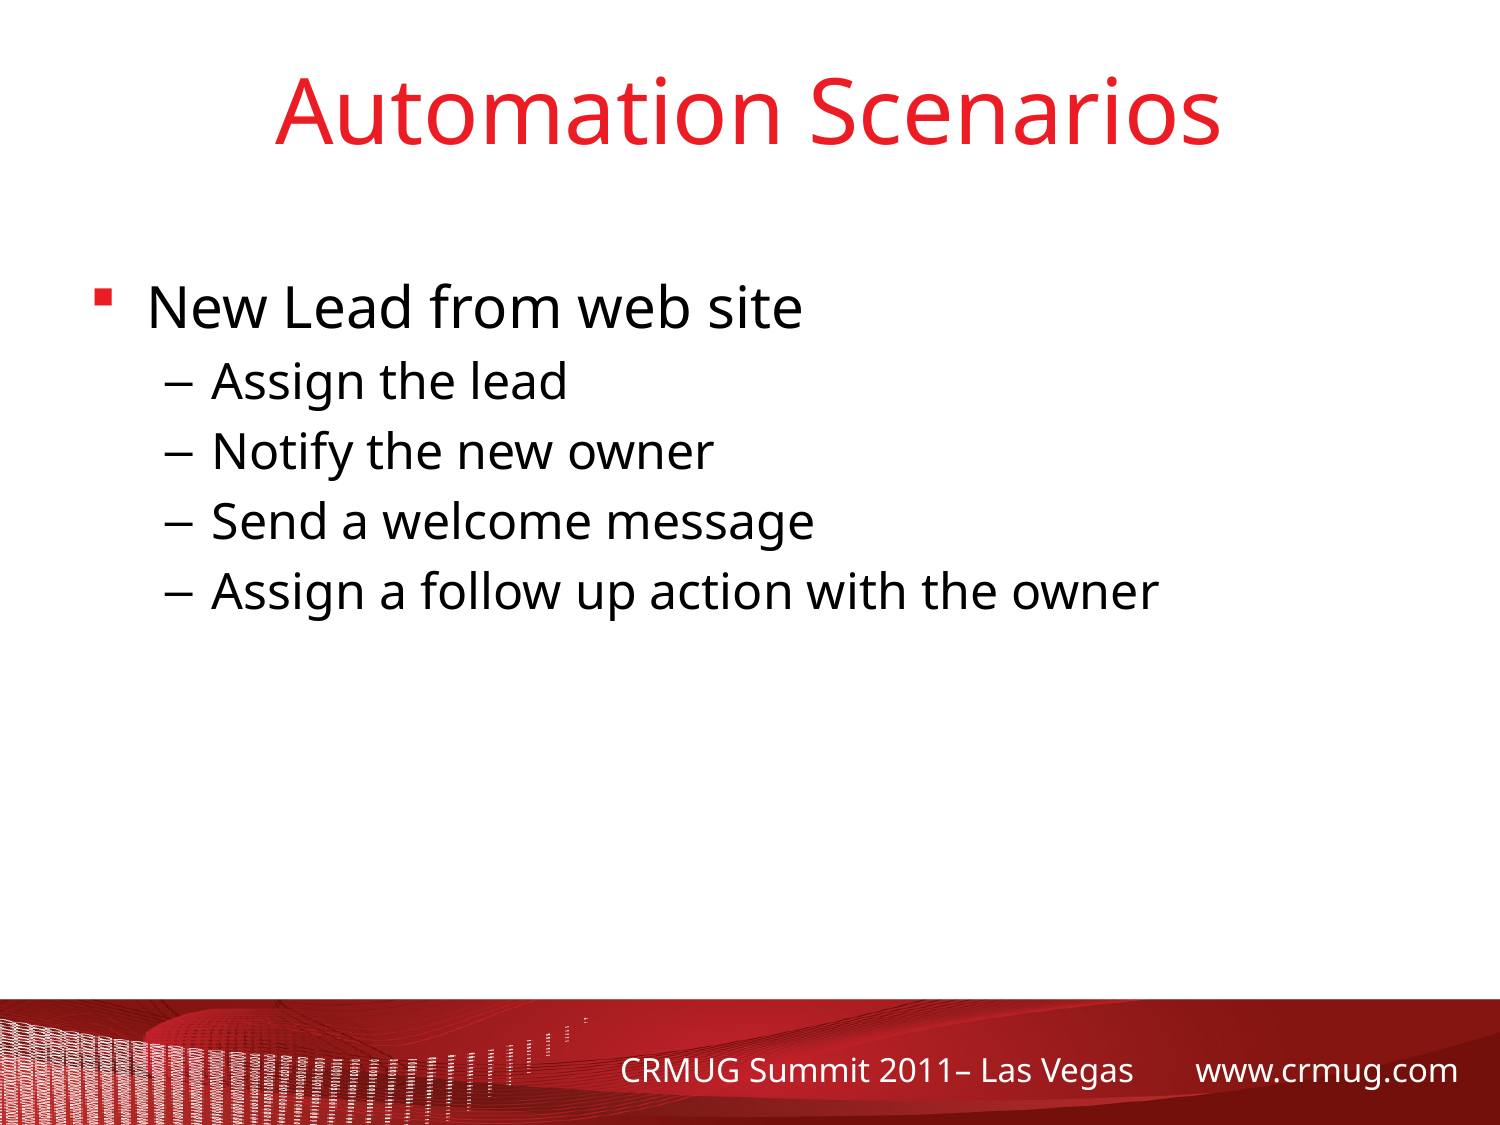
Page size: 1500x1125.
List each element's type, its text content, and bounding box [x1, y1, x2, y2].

list New Lead from web site Assign the lead Notify the new owner Send a welcome message Assign a follow up action with the owner [75, 262, 1425, 1005]
picture [0, 999, 1500, 1125]
title Automation Scenarios [75, 45, 1425, 233]
